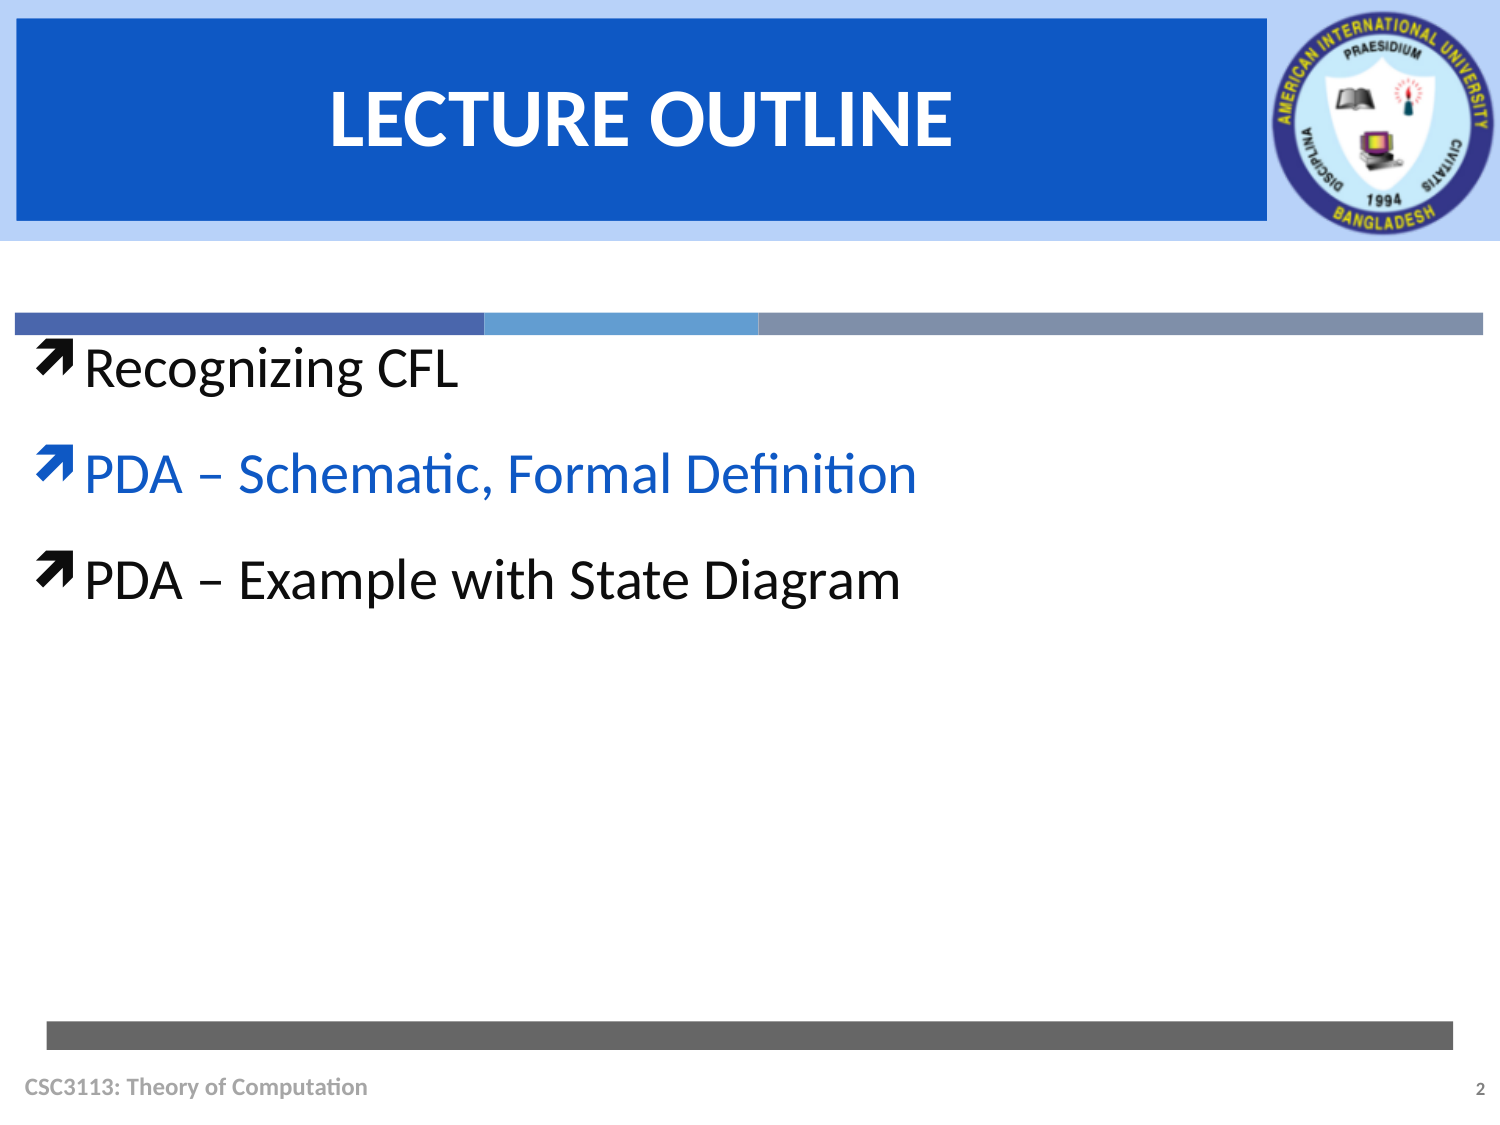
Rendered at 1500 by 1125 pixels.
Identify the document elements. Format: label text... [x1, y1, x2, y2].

picture [1267, 6, 1500, 241]
list Recognizing CFL PDA – Schematic, Formal Definition PDA – Example with State Diagram [16, 335, 1484, 1016]
footer CSC3113: Theory of Computation [10, 1055, 1015, 1116]
